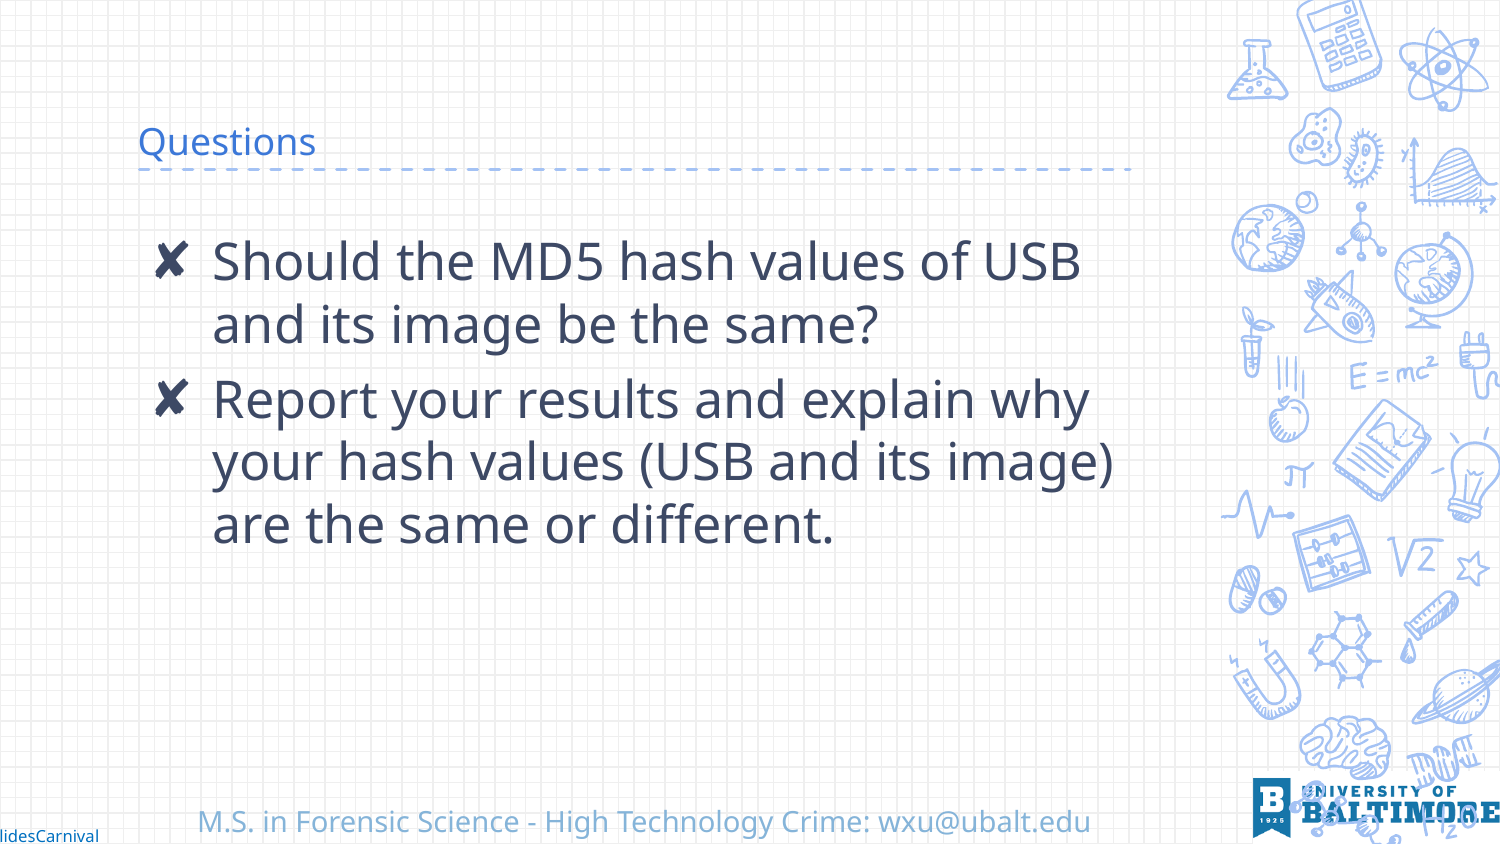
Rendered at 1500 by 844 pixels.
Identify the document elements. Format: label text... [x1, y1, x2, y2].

picture [1316, 786, 1321, 797]
title Questions [122, 36, 1130, 178]
picture [1253, 771, 1500, 844]
picture [1327, 813, 1336, 822]
list Should the MD5 hash values of USB and its image be the same? Report your results and explain why your hash values (USB and its image) are the same or different. [122, 213, 1130, 806]
picture [1365, 817, 1376, 833]
